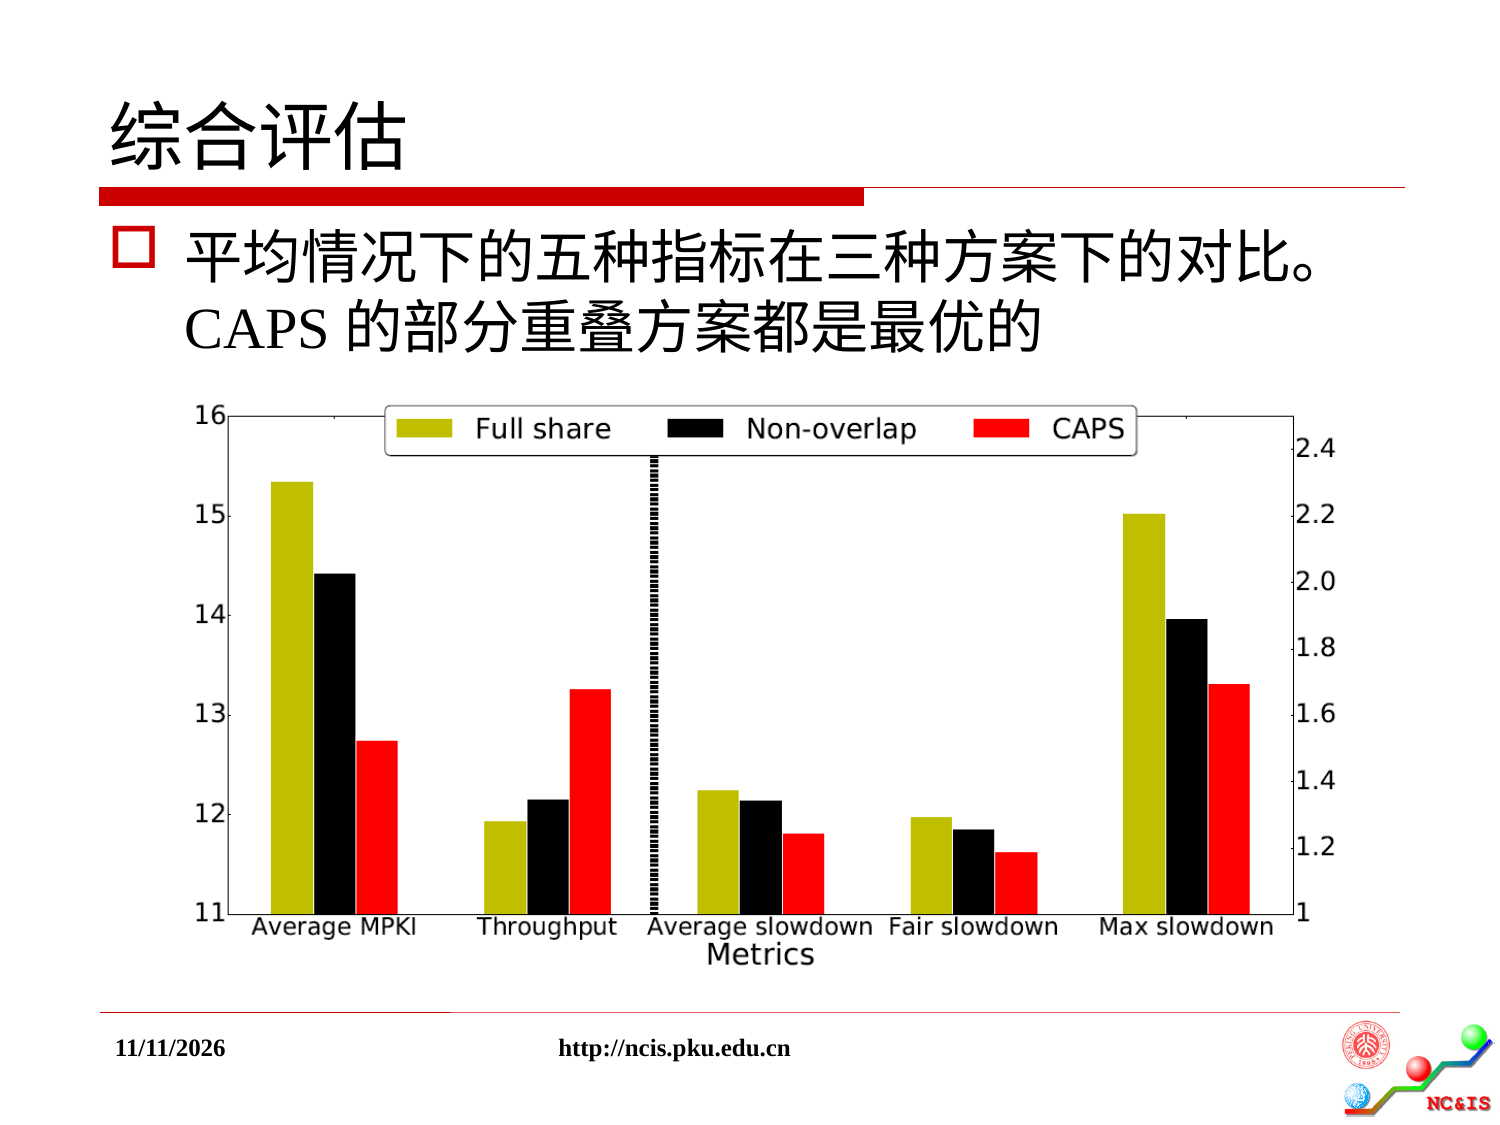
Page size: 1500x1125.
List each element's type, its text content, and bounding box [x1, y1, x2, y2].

footer http://ncis.pku.edu.cn [437, 1024, 913, 1103]
text_box 平均情况下的五种指标在三种方案下的对比。CAPS的部分重叠方案都是最优的 [92, 212, 1406, 354]
picture [1340, 1018, 1495, 1117]
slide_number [99, 1024, 425, 1103]
title 综合评估 [93, 37, 1407, 188]
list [171, 391, 1360, 975]
